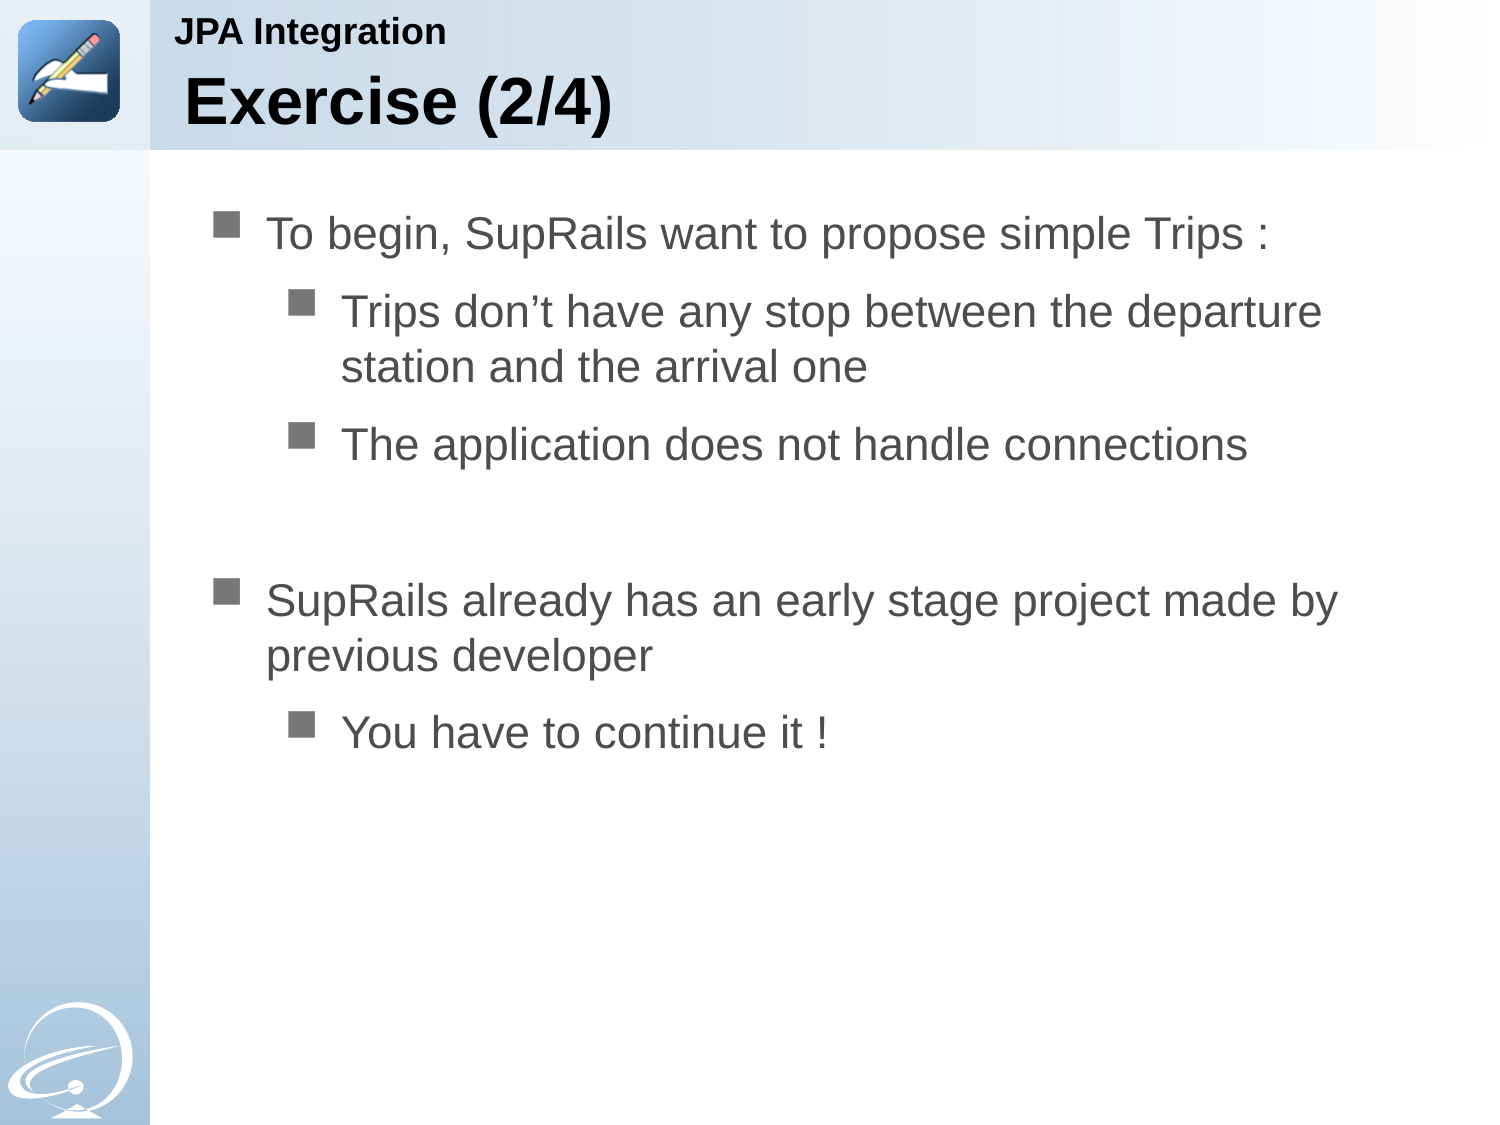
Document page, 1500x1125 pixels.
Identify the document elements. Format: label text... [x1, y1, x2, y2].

text_box JPA Integration [159, 0, 1500, 60]
title Exercise (2/4) [169, 60, 1438, 141]
picture [17, 18, 125, 127]
text_box To begin, SupRails want to propose simple Trips : Trips don’t have any stop between the departure station and the arrival one The application does not handle connections SupRails already has an early stage project made by previous developer You have to continue it ! [194, 196, 1461, 1040]
